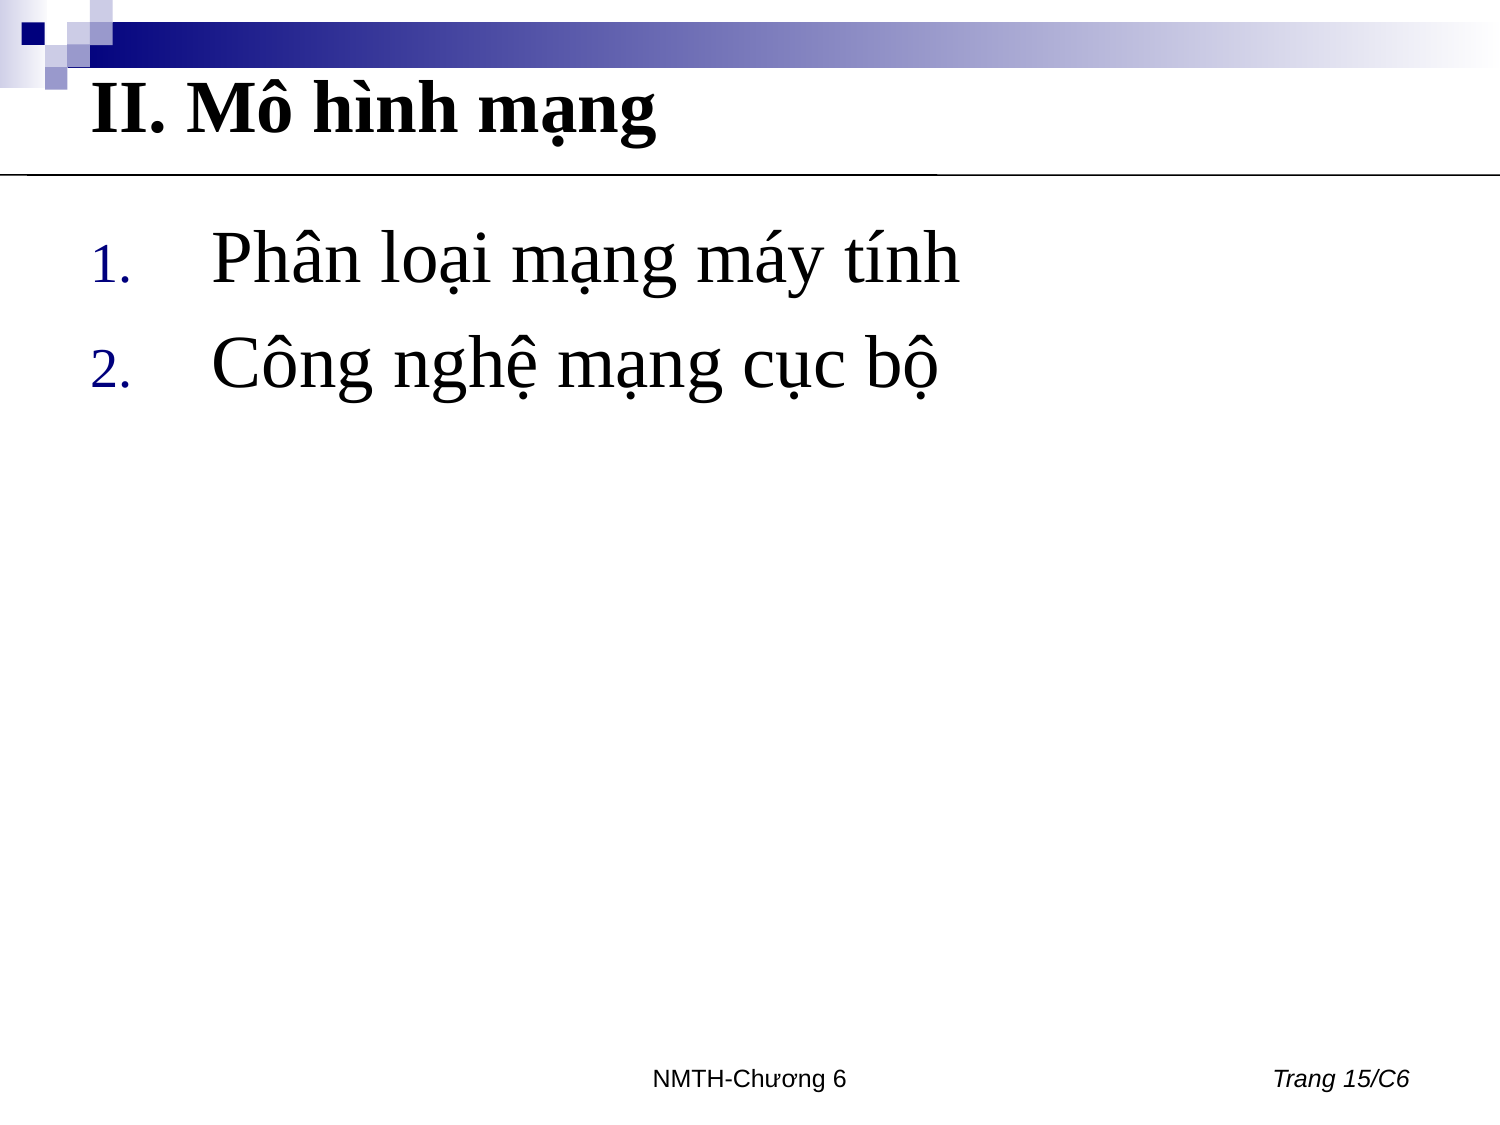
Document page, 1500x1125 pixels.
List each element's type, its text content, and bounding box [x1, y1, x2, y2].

list Phân loại mạng máy tính Công nghệ mạng cục bộ [75, 200, 1425, 1075]
slide_number Trang 15/C6 [1074, 1025, 1425, 1100]
footer NMTH-Chương 6 [512, 1025, 988, 1100]
title II. Mô hình mạng [75, 50, 1425, 155]
